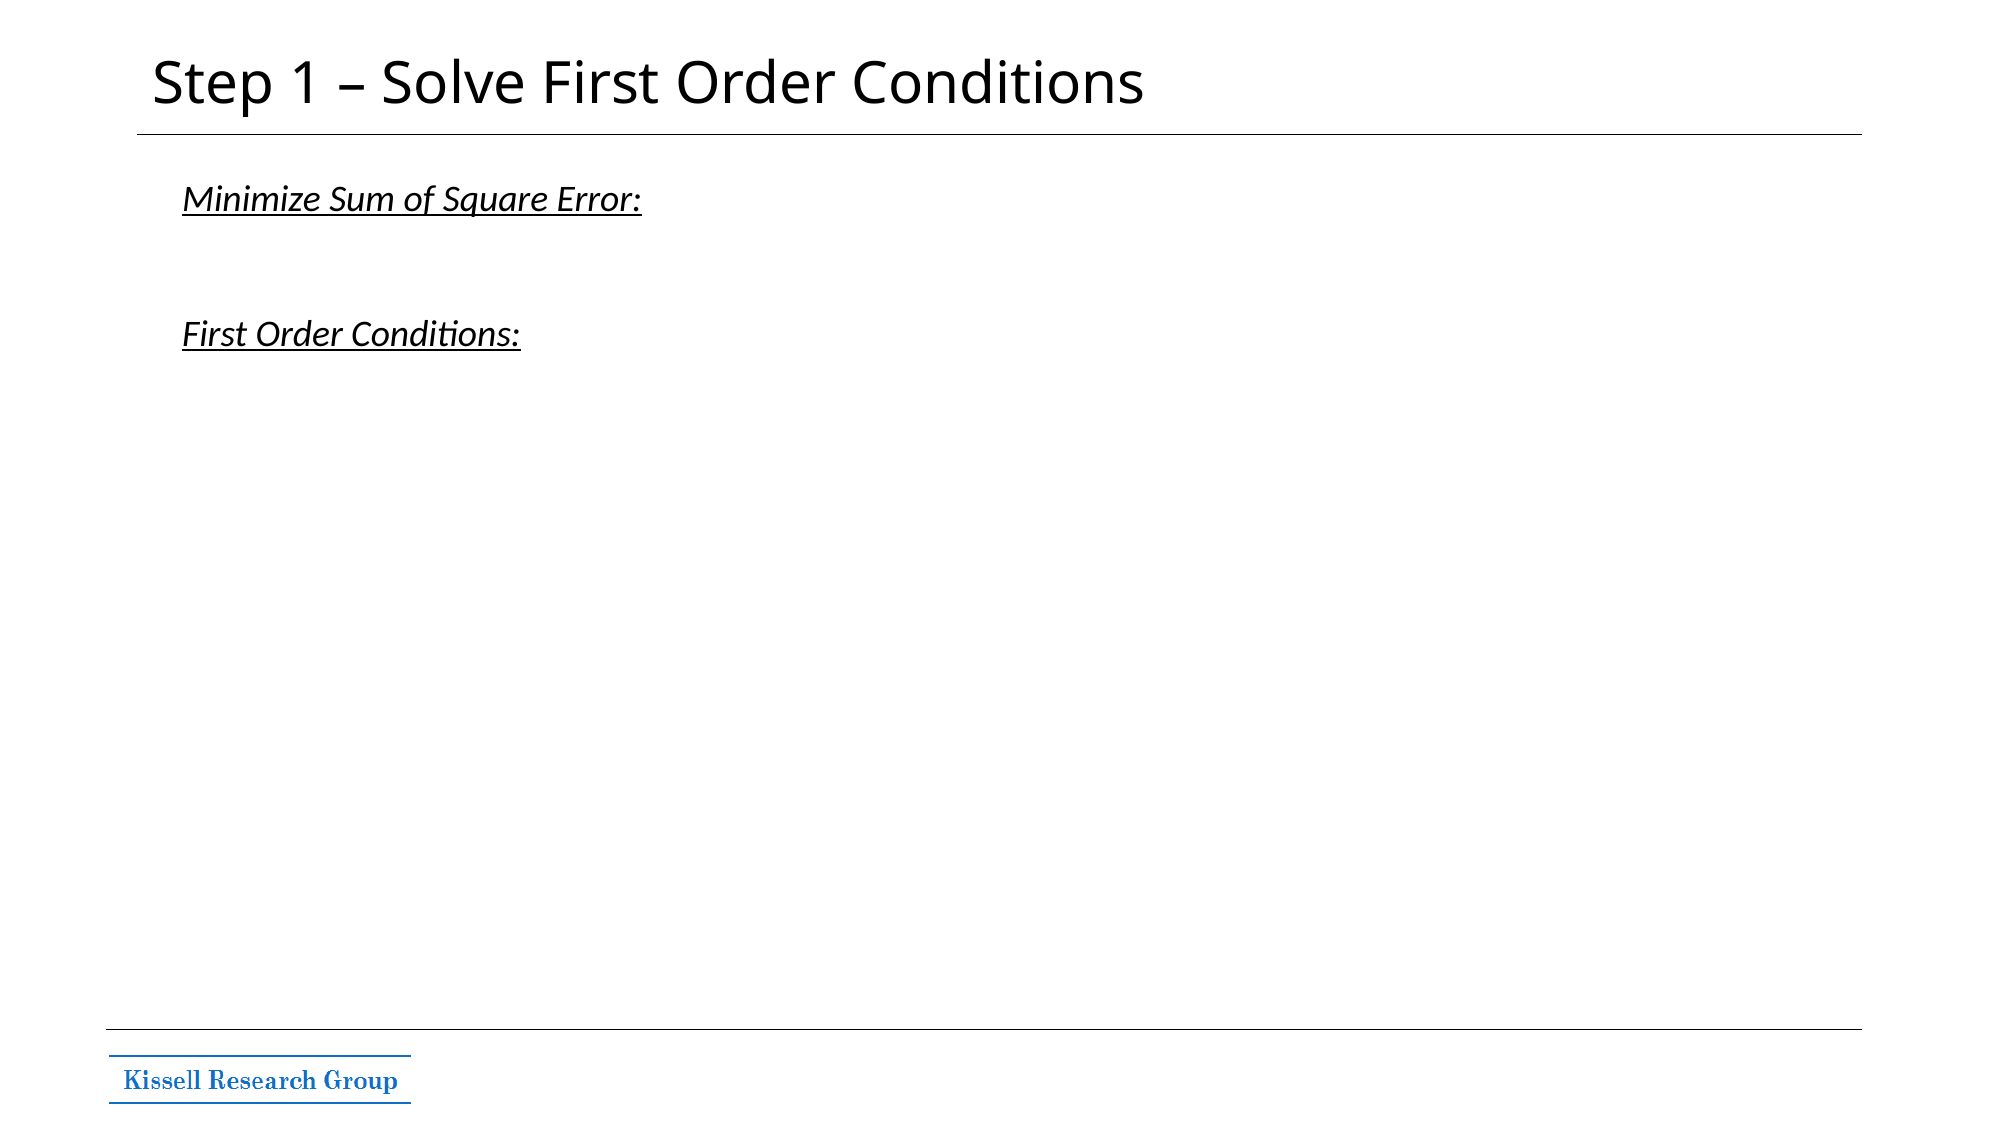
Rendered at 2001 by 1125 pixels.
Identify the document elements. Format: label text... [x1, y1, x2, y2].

title Step 1 – Solve First Order Conditions [137, 34, 1863, 134]
